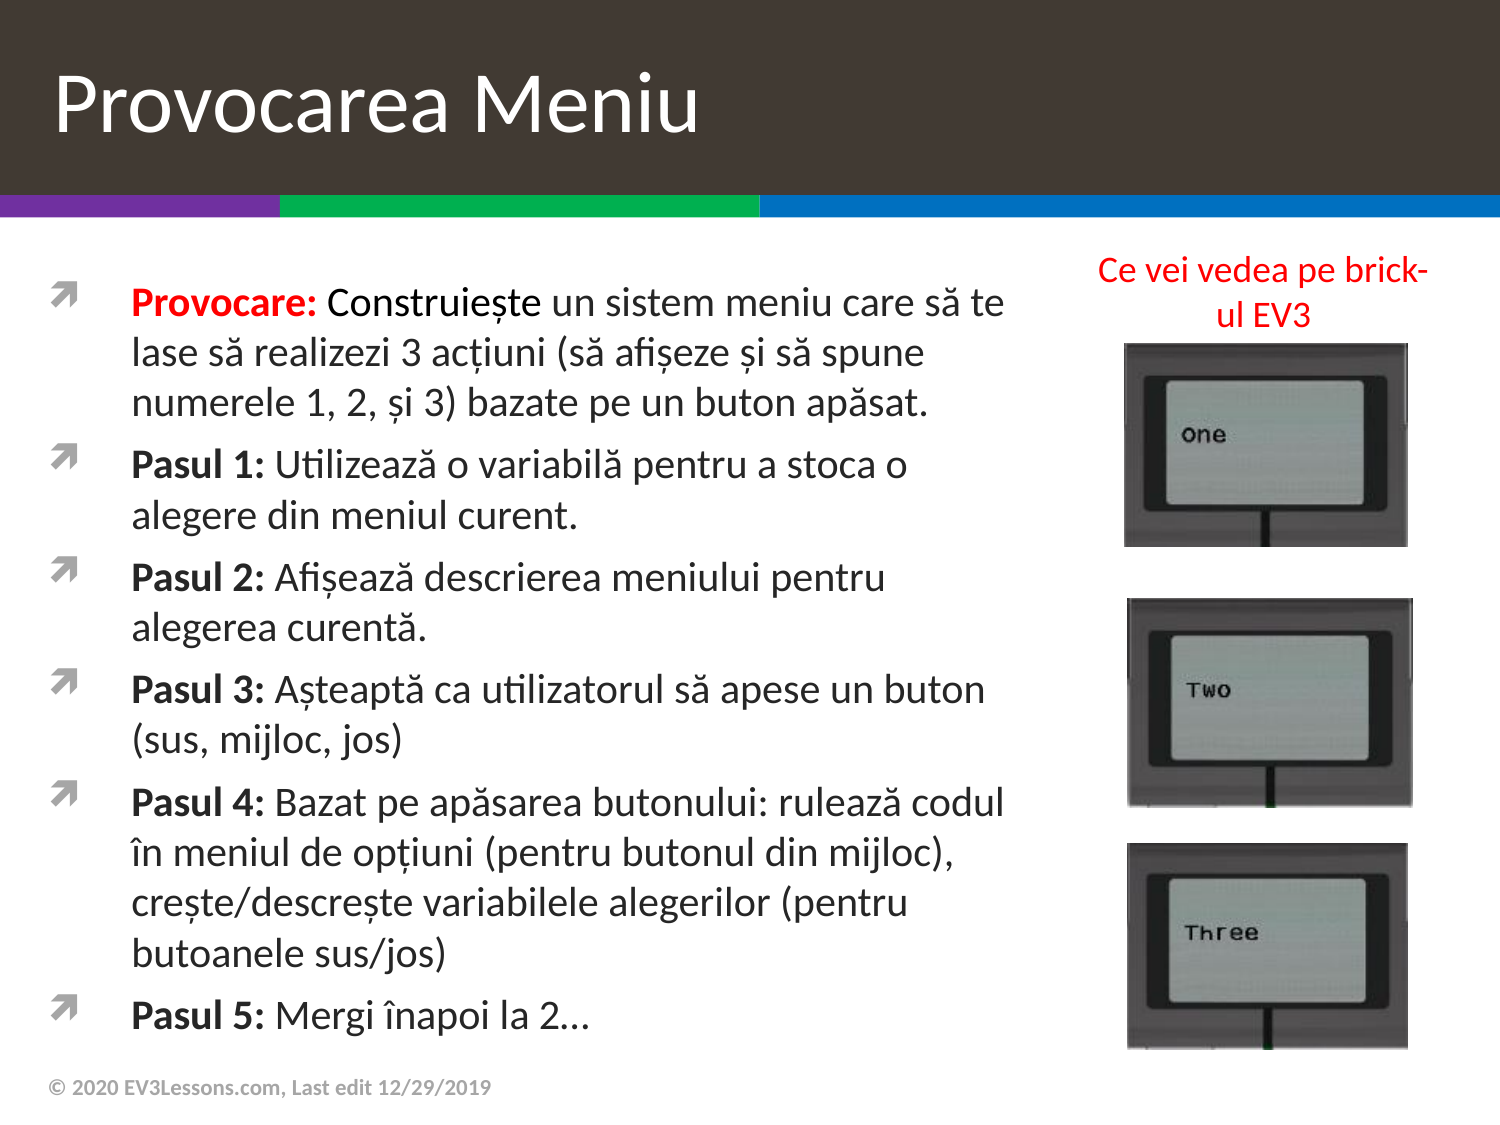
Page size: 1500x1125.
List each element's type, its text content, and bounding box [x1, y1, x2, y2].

picture [1126, 597, 1413, 808]
list Provocare: Construiește un sistem meniu care să te lase să realizezi 3 acțiuni (să afișeze și să spune numerele 1, 2, și 3) bazate pe un buton apăsat. Pasul 1: Utilizează o variabilă pentru a stoca o alegere din meniul curent. Pasul 2: Afișează descrierea meniului pentru alegerea curentă. Pasul 3: Așteaptă ca utilizatorul să apese un buton (sus, mijloc, jos) Pasul 4: Bazat pe apăsarea butonului: rulează codul în meniul de opțiuni (pentru butonul din mijloc), crește/descrește variabilele alegerilor (pentru butoanele sus/jos) Pasul 5: Mergi înapoi la 2… [32, 266, 1053, 1085]
picture [1126, 842, 1408, 1050]
footer © 2020 EV3Lessons.com, Last edit 12/29/2019 [32, 1055, 1038, 1116]
picture [1124, 343, 1408, 548]
text_box Ce vei vedea pe brick-ul EV3 [1080, 237, 1448, 343]
title Provocarea Meniu [0, 0, 1500, 195]
